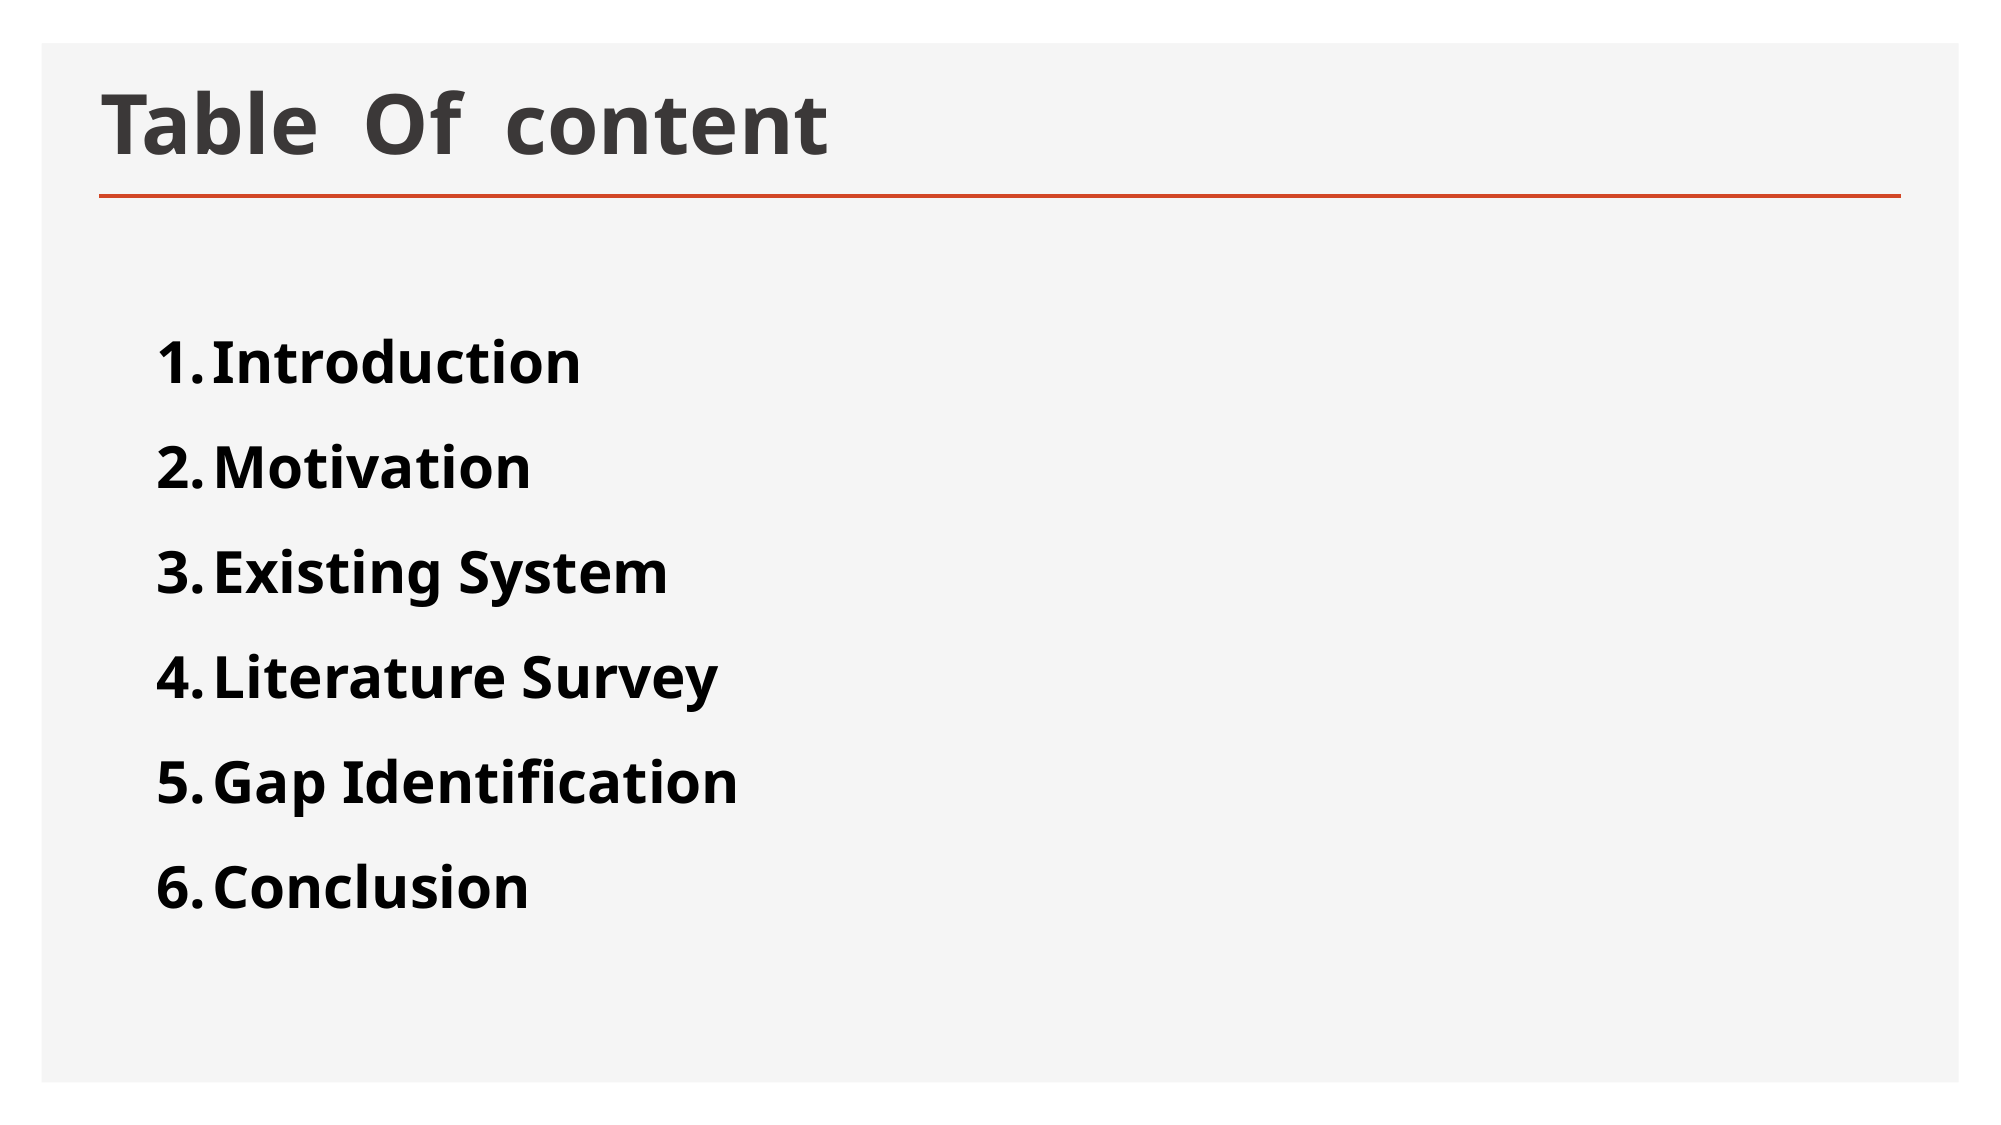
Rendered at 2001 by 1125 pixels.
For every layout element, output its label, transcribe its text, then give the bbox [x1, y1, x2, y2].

text_box Introduction Motivation Existing System Literature Survey Gap Identification Conclusion [141, 283, 1847, 1018]
title Table Of content [85, 73, 1214, 179]
